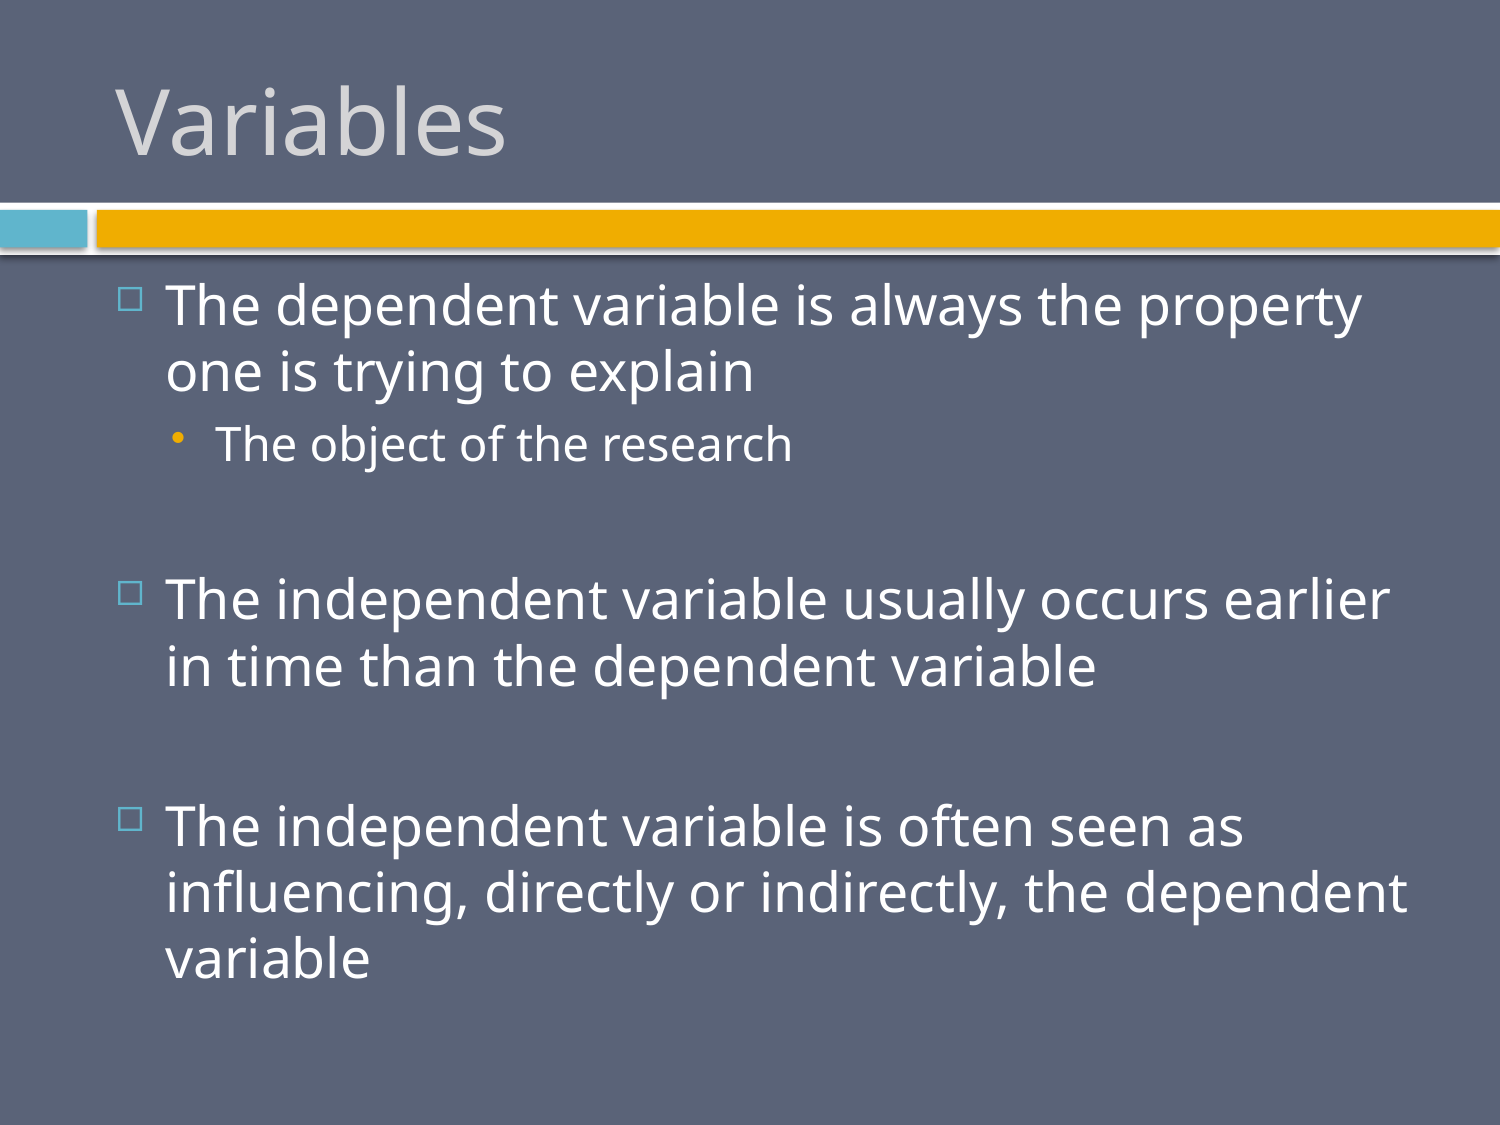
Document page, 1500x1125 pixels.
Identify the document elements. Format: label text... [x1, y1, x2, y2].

title Variables [100, 37, 1439, 201]
list The dependent variable is always the property one is trying to explain The object of the research The independent variable usually occurs earlier in time than the dependent variable The independent variable is often seen as influencing, directly or indirectly, the dependent variable [100, 262, 1439, 1001]
